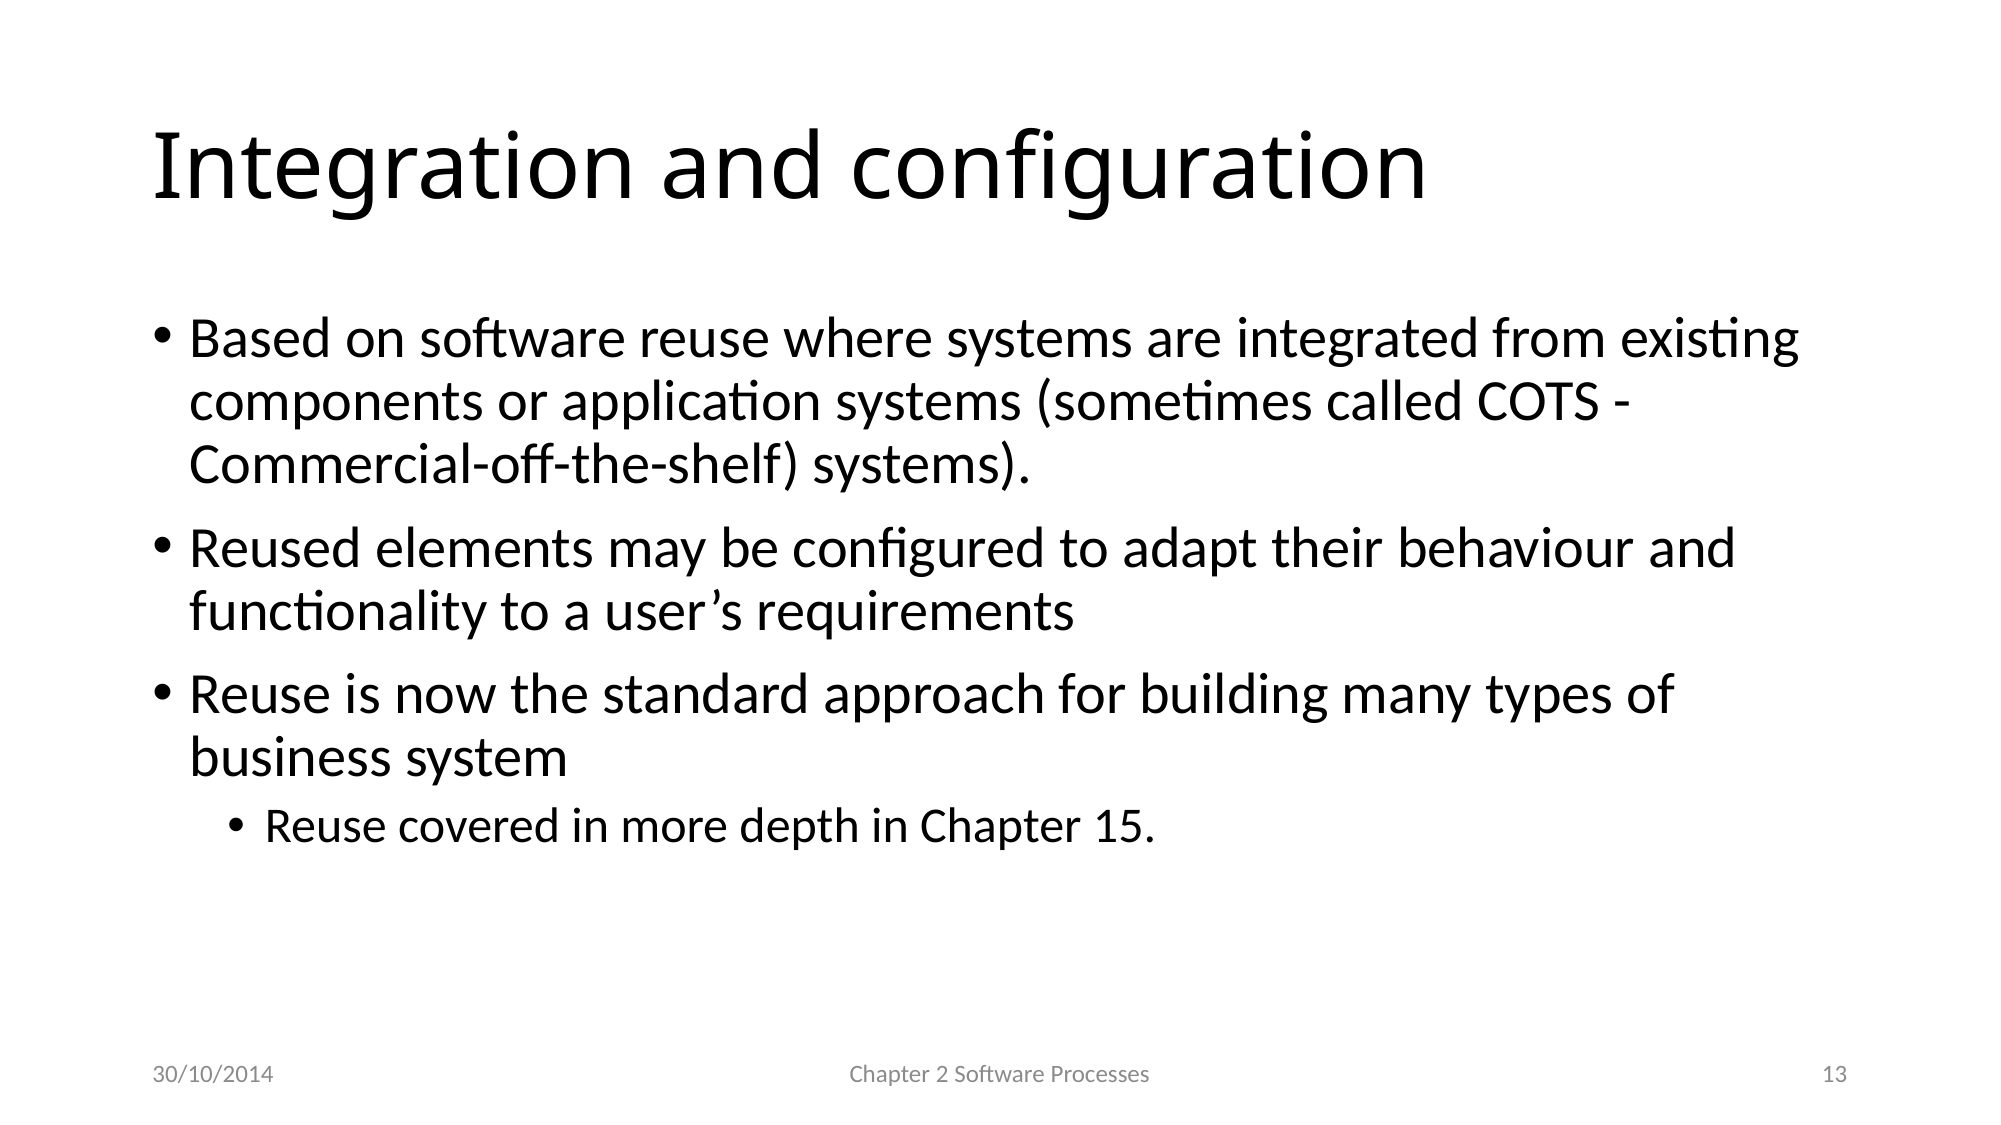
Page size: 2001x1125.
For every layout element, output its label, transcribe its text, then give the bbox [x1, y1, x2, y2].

list Based on software reuse where systems are integrated from existing components or application systems (sometimes called COTS -Commercial-off-the-shelf) systems). Reused elements may be configured to adapt their behaviour and functionality to a user’s requirements Reuse is now the standard approach for building many types of business system Reuse covered in more depth in Chapter 15. [137, 299, 1863, 1014]
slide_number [137, 1042, 588, 1103]
footer Chapter 2 Software Processes [662, 1042, 1338, 1103]
title Integration and configuration [137, 59, 1863, 278]
slide_number 13 [1412, 1042, 1863, 1103]
